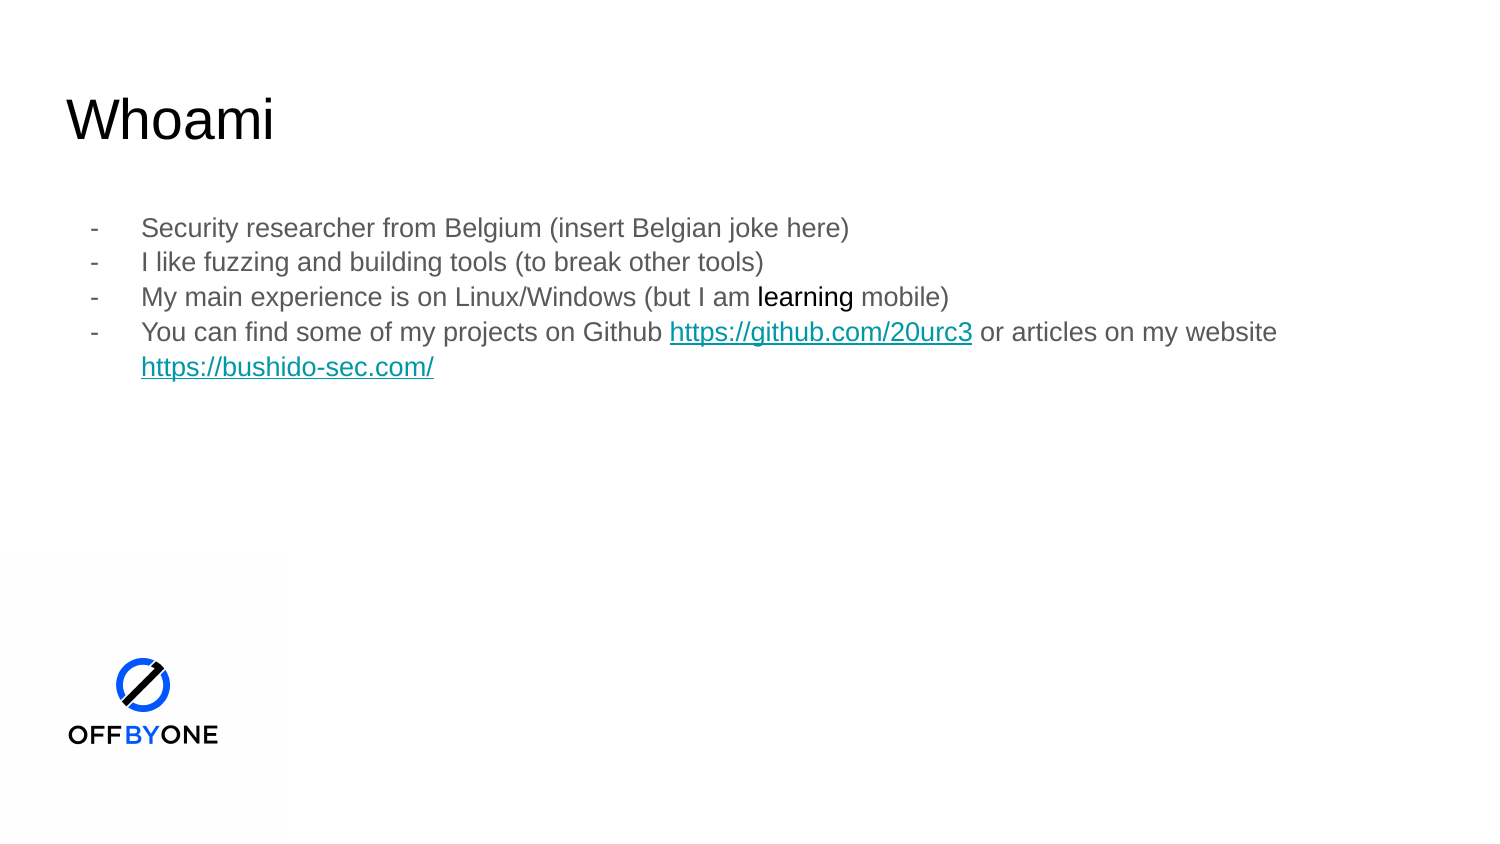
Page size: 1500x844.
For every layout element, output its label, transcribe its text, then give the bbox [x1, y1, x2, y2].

title Whoami [51, 72, 1449, 167]
picture [0, 557, 286, 844]
list Security researcher from Belgium (insert Belgian joke here) I like fuzzing and building tools (to break other tools) My main experience is on Linux/Windows (but I am learning mobile) You can find some of my projects on Github https://github.com/20urc3 or articles on my website https://bushido-sec.com/ [51, 193, 1449, 639]
